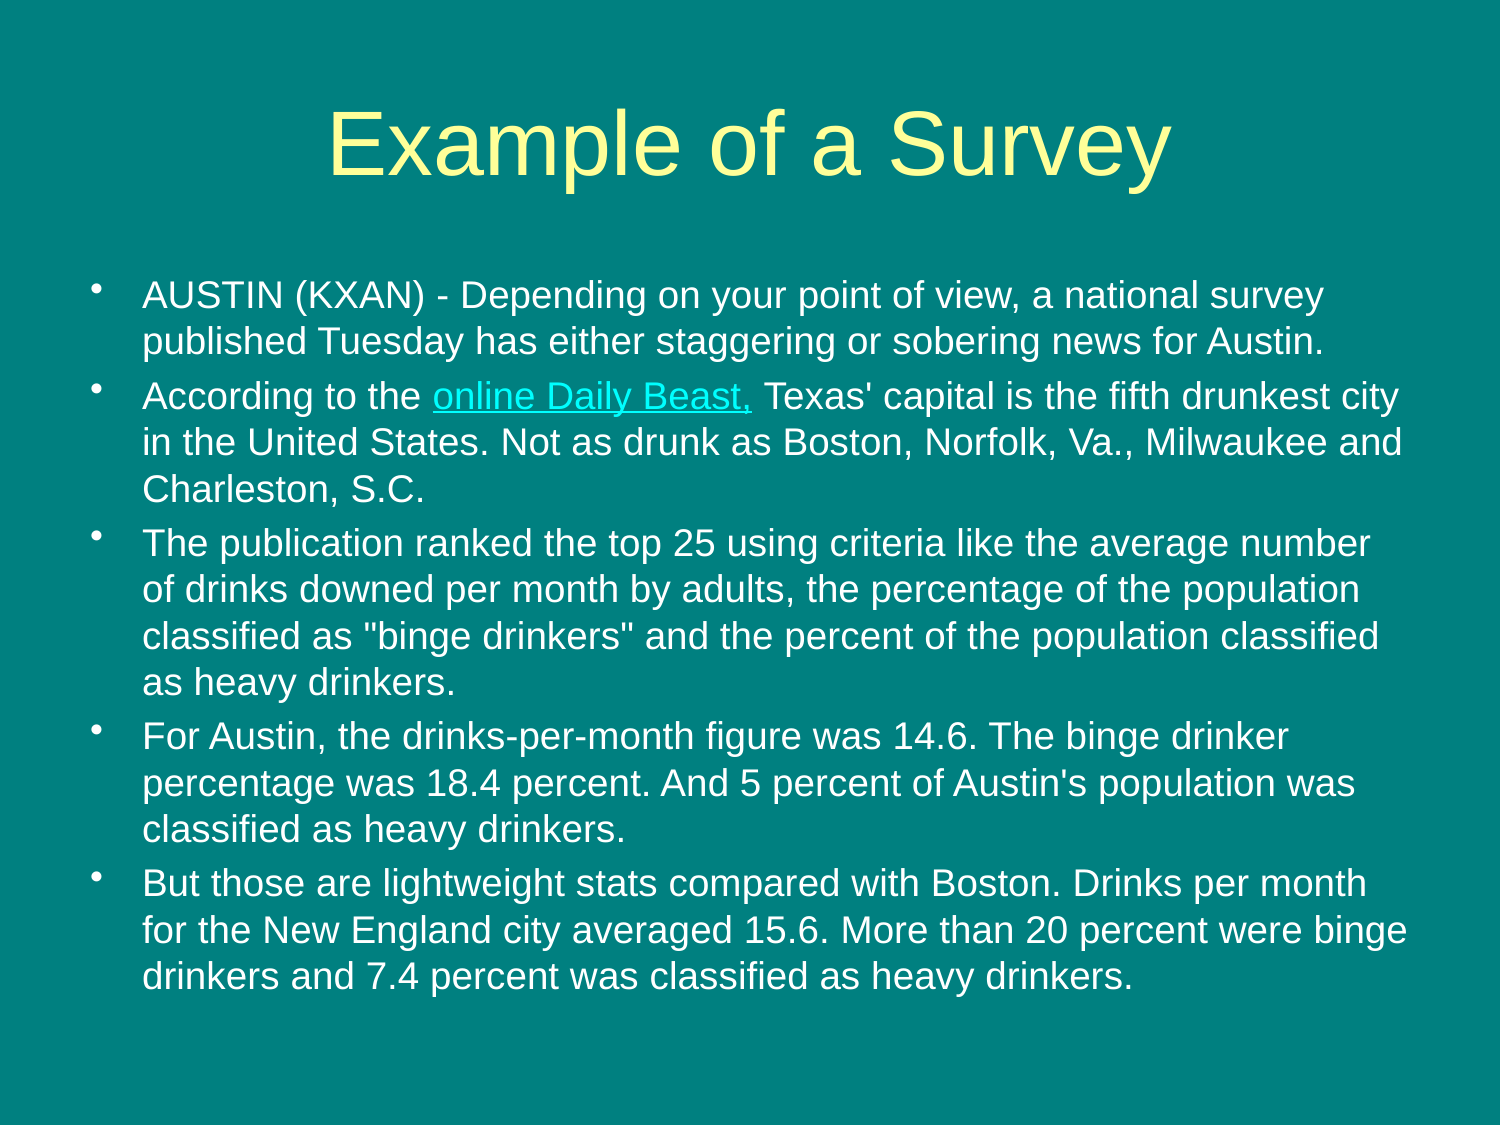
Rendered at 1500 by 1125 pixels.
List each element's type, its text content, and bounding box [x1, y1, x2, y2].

title Example of a Survey [75, 45, 1425, 233]
list AUSTIN (KXAN) - Depending on your point of view, a national survey published Tuesday has either staggering or sobering news for Austin. According to the online Daily Beast, Texas' capital is the fifth drunkest city in the United States. Not as drunk as Boston, Norfolk, Va., Milwaukee and Charleston, S.C. The publication ranked the top 25 using criteria like the average number of drinks downed per month by adults, the percentage of the population classified as "binge drinkers" and the percent of the population classified as heavy drinkers. For Austin, the drinks-per-month figure was 14.6. The binge drinker percentage was 18.4 percent. And 5 percent of Austin's population was classified as heavy drinkers. But those are lightweight stats compared with Boston. Drinks per month for the New England city averaged 15.6. More than 20 percent were binge drinkers and 7.4 percent was classified as heavy drinkers. [75, 262, 1425, 1005]
